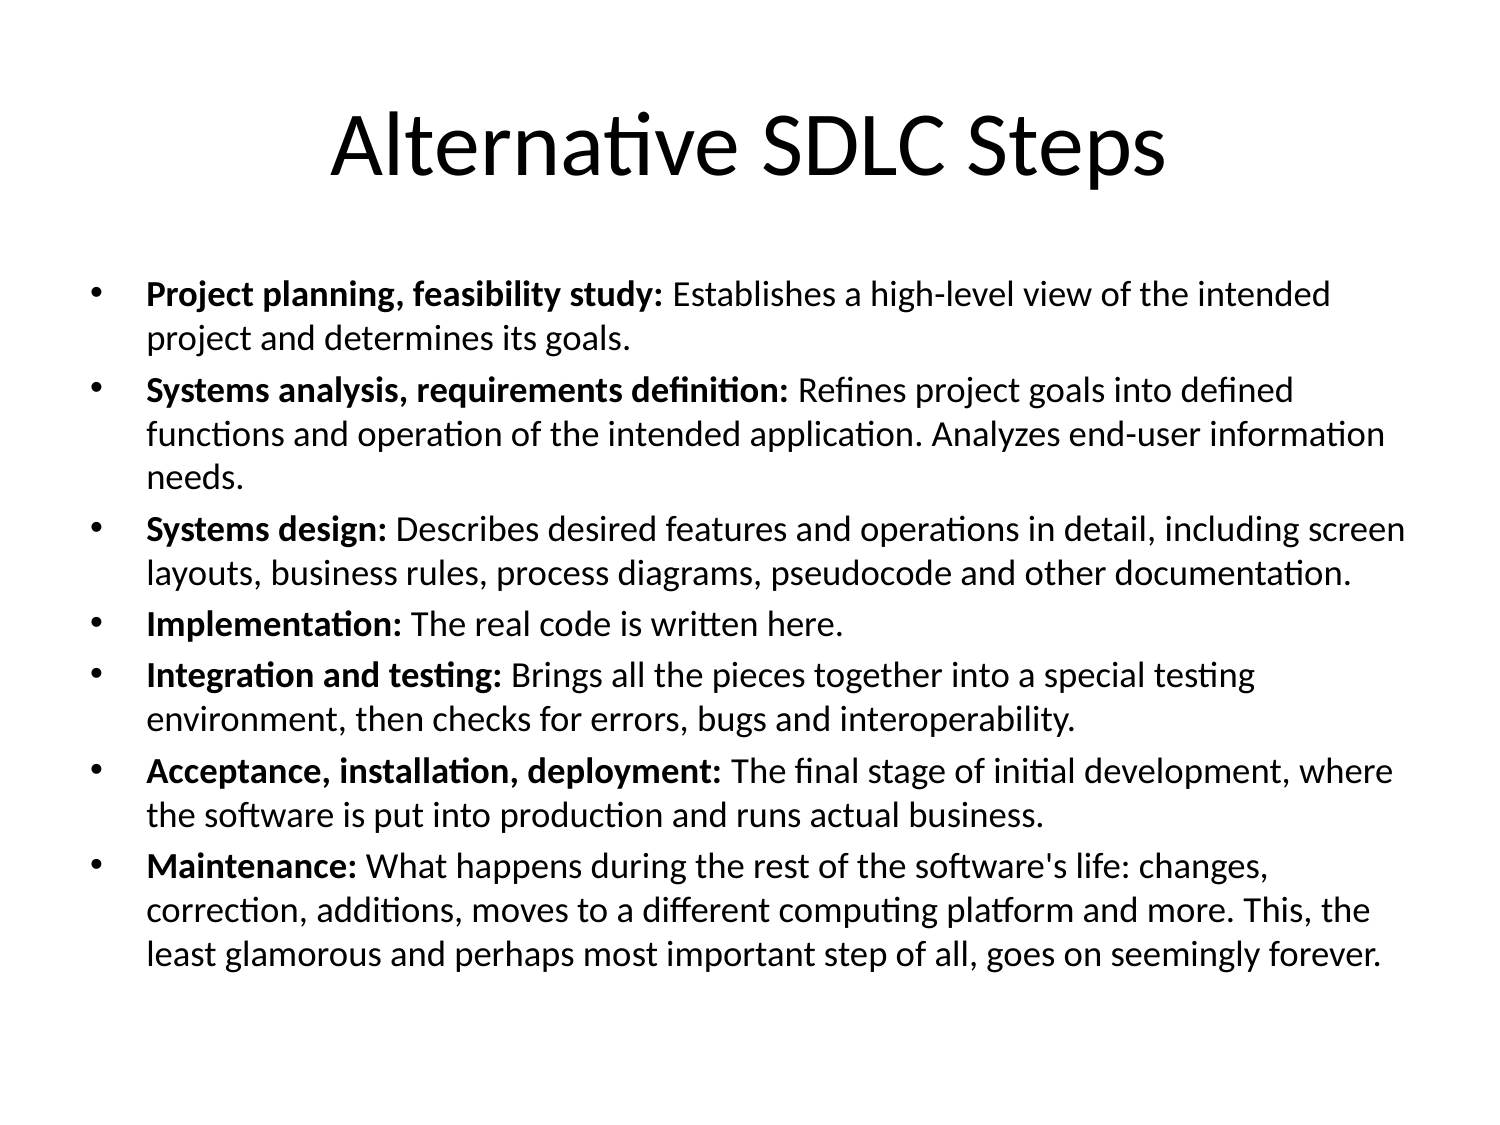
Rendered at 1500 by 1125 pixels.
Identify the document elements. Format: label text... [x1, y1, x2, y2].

list Project planning, feasibility study: Establishes a high-level view of the intended project and determines its goals. Systems analysis, requirements definition: Refines project goals into defined functions and operation of the intended application. Analyzes end-user information needs. Systems design: Describes desired features and operations in detail, including screen layouts, business rules, process diagrams, pseudocode and other documentation. Implementation: The real code is written here. Integration and testing: Brings all the pieces together into a special testing environment, then checks for errors, bugs and interoperability. Acceptance, installation, deployment: The final stage of initial development, where the software is put into production and runs actual business. Maintenance: What happens during the rest of the software's life: changes, correction, additions, moves to a different computing platform and more. This, the least glamorous and perhaps most important step of all, goes on seemingly forever. [75, 262, 1425, 1005]
title Alternative SDLC Steps [75, 45, 1425, 233]
